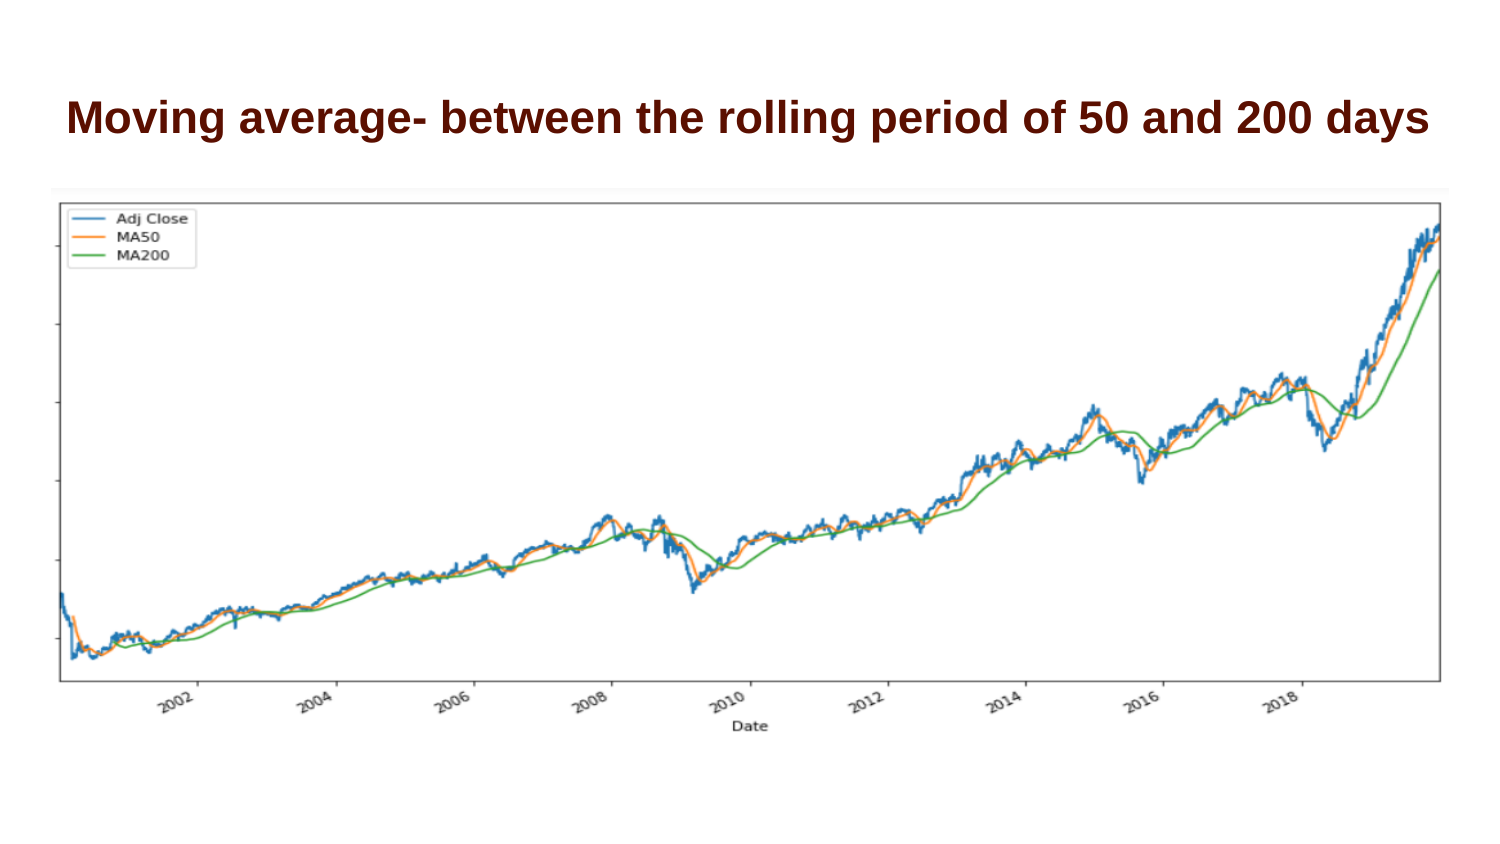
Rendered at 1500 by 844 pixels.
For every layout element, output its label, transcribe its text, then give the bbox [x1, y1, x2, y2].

picture [50, 188, 1450, 750]
title Moving average- between the rolling period of 50 and 200 days [51, 72, 1449, 167]
